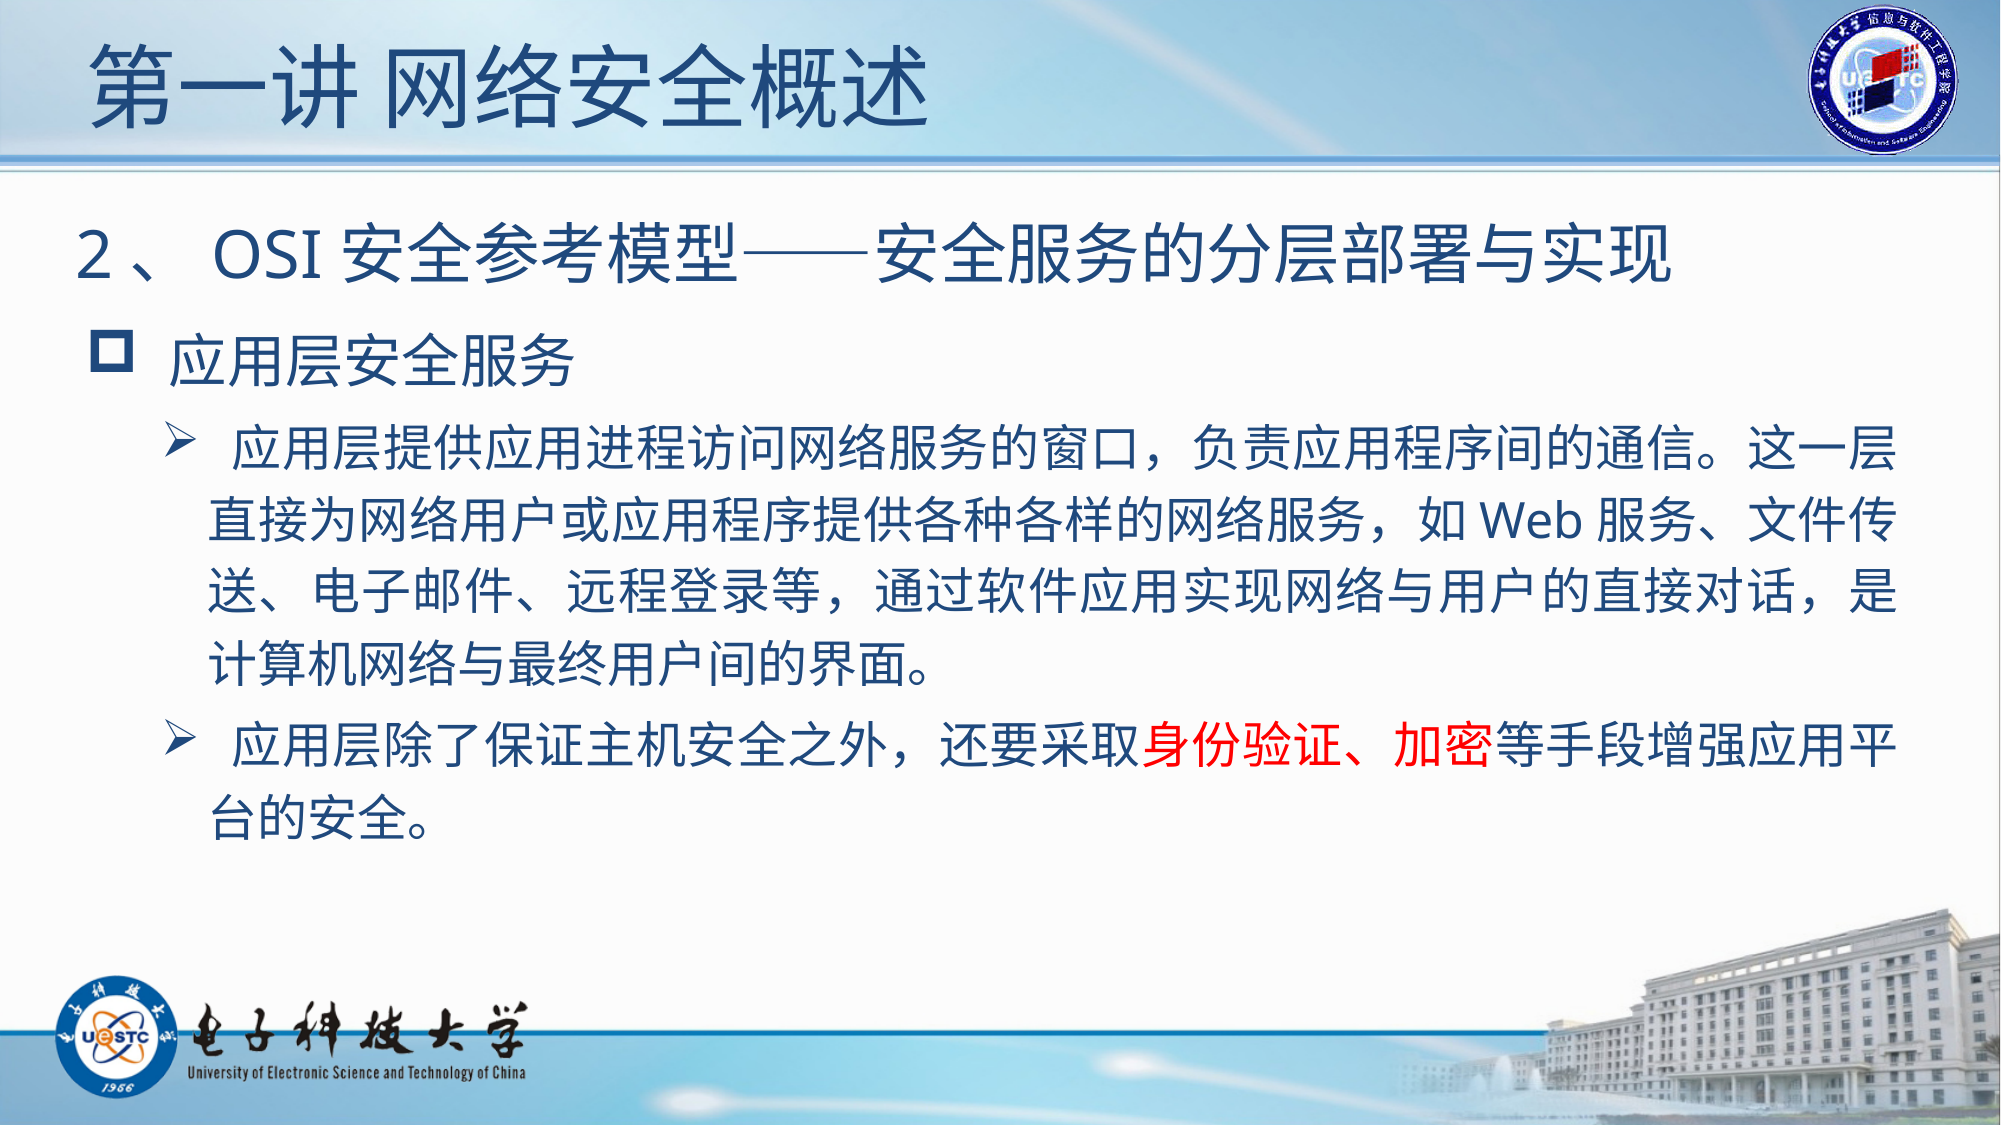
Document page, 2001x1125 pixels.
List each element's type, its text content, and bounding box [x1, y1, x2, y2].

title 第一讲 网络安全概述 [70, 12, 1725, 159]
list 应用层安全服务 应用层提供应用进程访问网络服务的窗口，负责应用程序间的通信。这一层直接为网络用户或应用程序提供各种各样的网络服务，如Web服务、文件传送、电子邮件、远程登录等，通过软件应用实现网络与用户的直接对话，是计算机网络与最终用户间的界面。 应用层除了保证主机安全之外，还要采取身份验证、加密等手段增强应用平台的安全。 [70, 302, 1914, 965]
text_box 2、OSI安全参考模型——安全服务的分层部署与实现 [60, 204, 1690, 300]
picture [0, 0, 2001, 1125]
